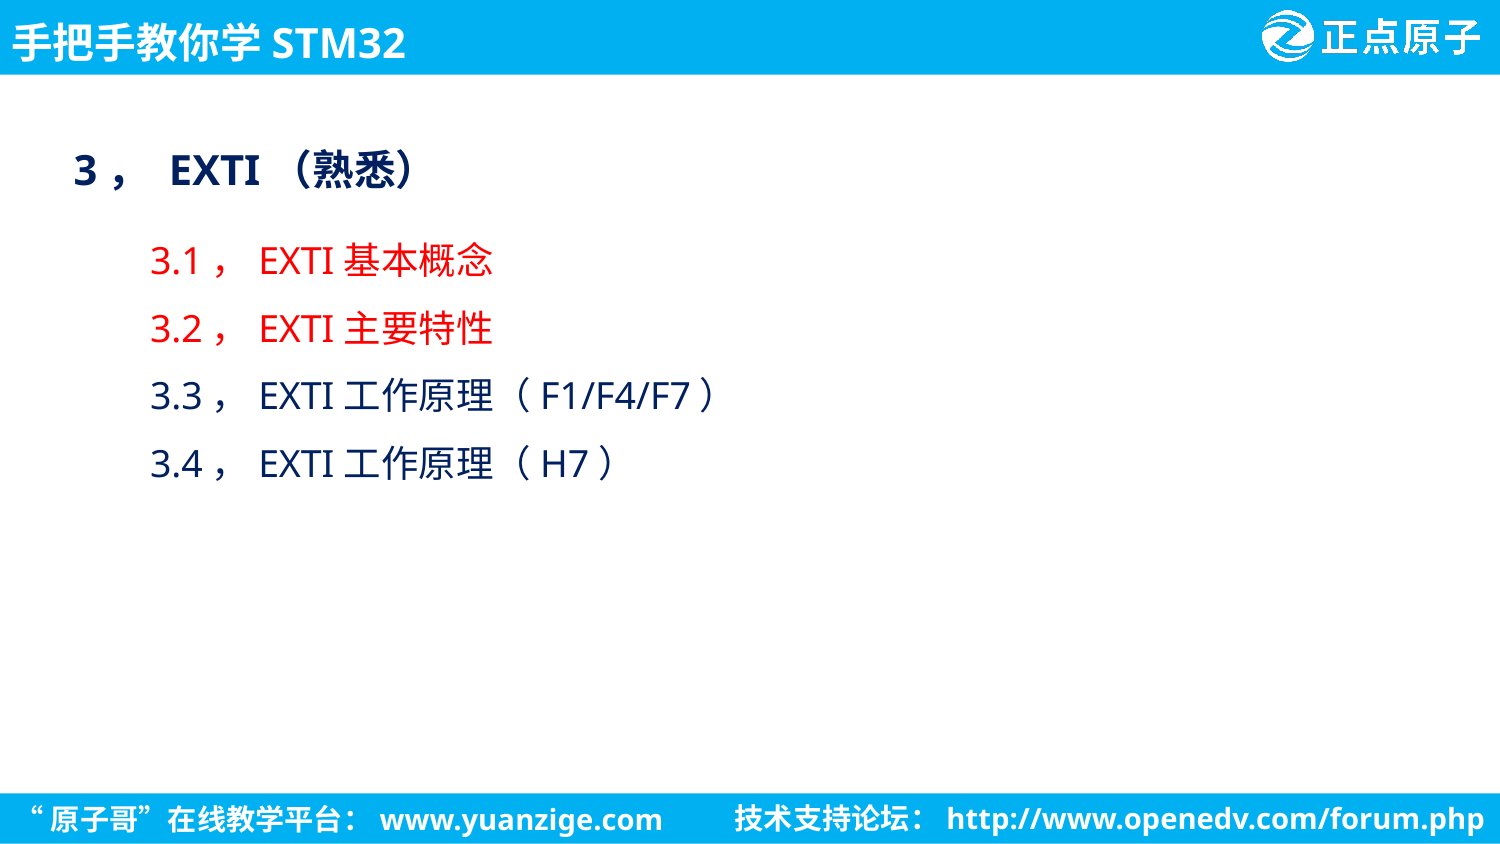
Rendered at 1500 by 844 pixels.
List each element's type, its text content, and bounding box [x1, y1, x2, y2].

picture [1431, 45, 1438, 51]
picture [1412, 45, 1418, 52]
picture [1323, 21, 1357, 53]
text_box 手把手教你学STM32 [0, 0, 967, 75]
text_box 3， EXTI（熟悉） [66, 114, 732, 198]
text_box “原子哥”在线教学平台：www.yuanzige.com [0, 793, 883, 844]
text_box 技术支持论坛：http://www.openedv.com/forum.php [544, 793, 1500, 843]
picture [1263, 27, 1301, 61]
picture [1446, 21, 1479, 54]
picture [1276, 45, 1301, 53]
text_box 3.1，EXTI基本概念 3.2，EXTI主要特性 3.3，EXTI工作原理（F1/F4/F7） 3.4，EXTI工作原理（H7） [142, 210, 883, 489]
picture [1273, 11, 1314, 45]
text_box [0, 0, 1500, 76]
picture [1391, 46, 1397, 53]
picture [1405, 21, 1438, 54]
picture [1368, 19, 1396, 42]
